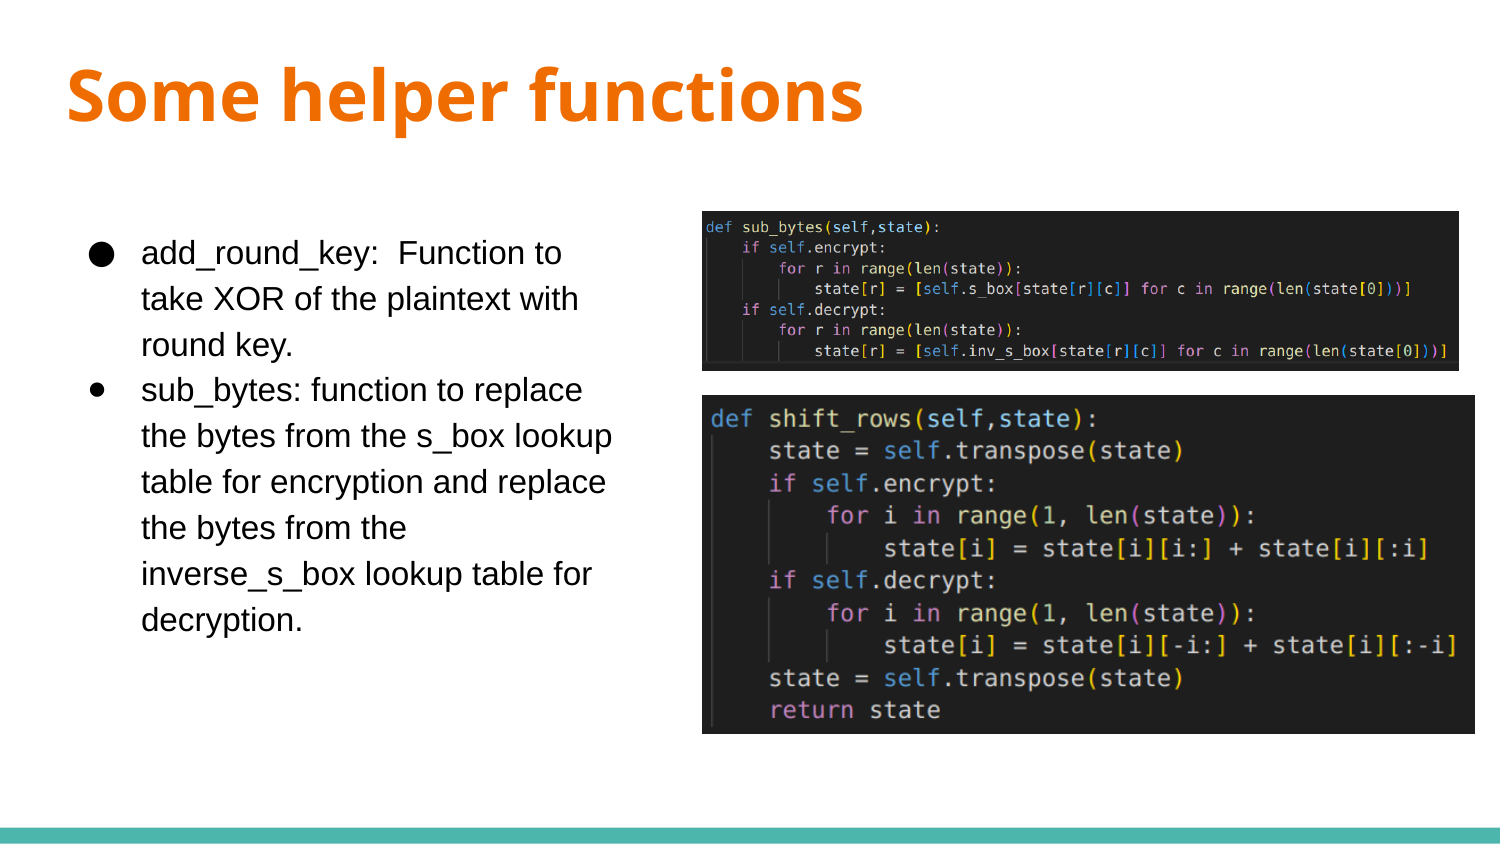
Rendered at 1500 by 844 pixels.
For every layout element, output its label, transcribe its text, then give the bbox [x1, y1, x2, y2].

picture [702, 211, 1459, 371]
title Some helper functions [51, 35, 1449, 152]
picture [702, 394, 1476, 734]
list add_round_key: Function to take XOR of the plaintext with round key. sub_bytes: function to replace the bytes from the s_box lookup table for encryption and replace the bytes from the inverse_s_box lookup table for decryption. [51, 170, 635, 712]
